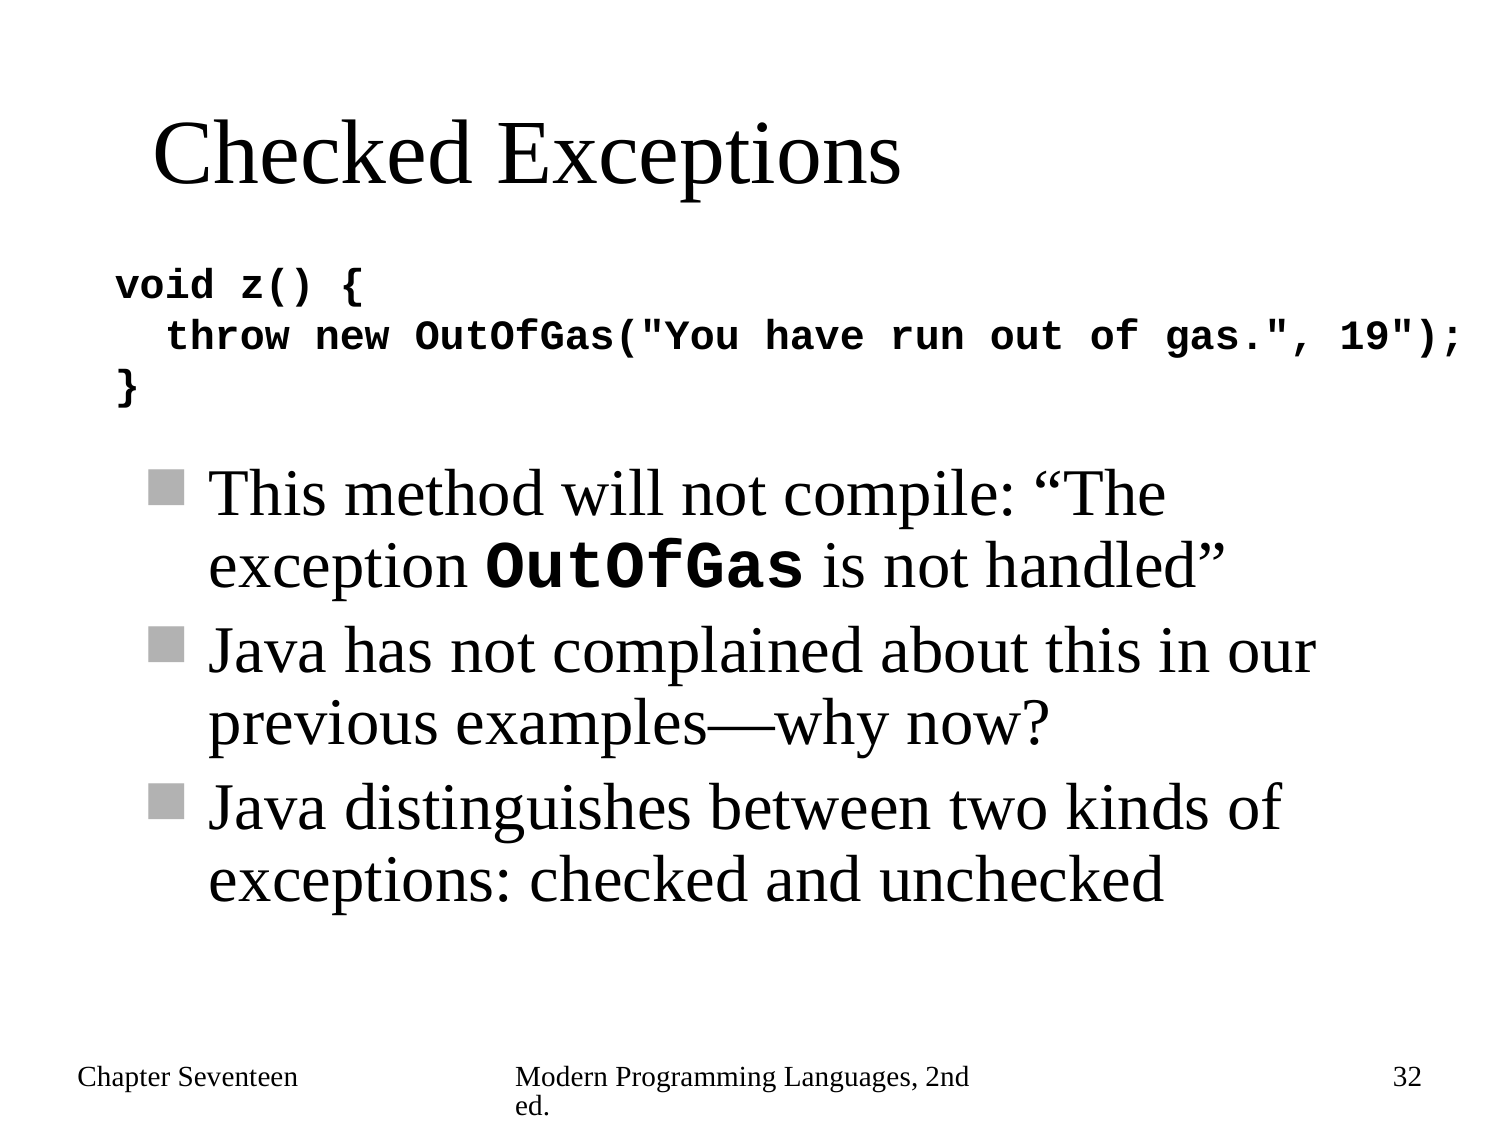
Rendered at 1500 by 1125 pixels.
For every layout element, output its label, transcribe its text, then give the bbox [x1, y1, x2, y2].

slide_number Chapter Seventeen [62, 1036, 401, 1113]
slide_number 32 [1124, 1036, 1438, 1113]
title Checked Exceptions [137, 56, 1413, 238]
footer Modern Programming Languages, 2nd ed. [499, 1036, 1001, 1113]
list This method will not compile: “The exception OutOfGas is not handled” Java has not complained about this in our previous examples—why now? Java distinguishes between two kinds of exceptions: checked and unchecked [137, 486, 1413, 938]
text_box void z() { throw new OutOfGas("You have run out of gas.", 19"); } [99, 249, 1500, 486]
